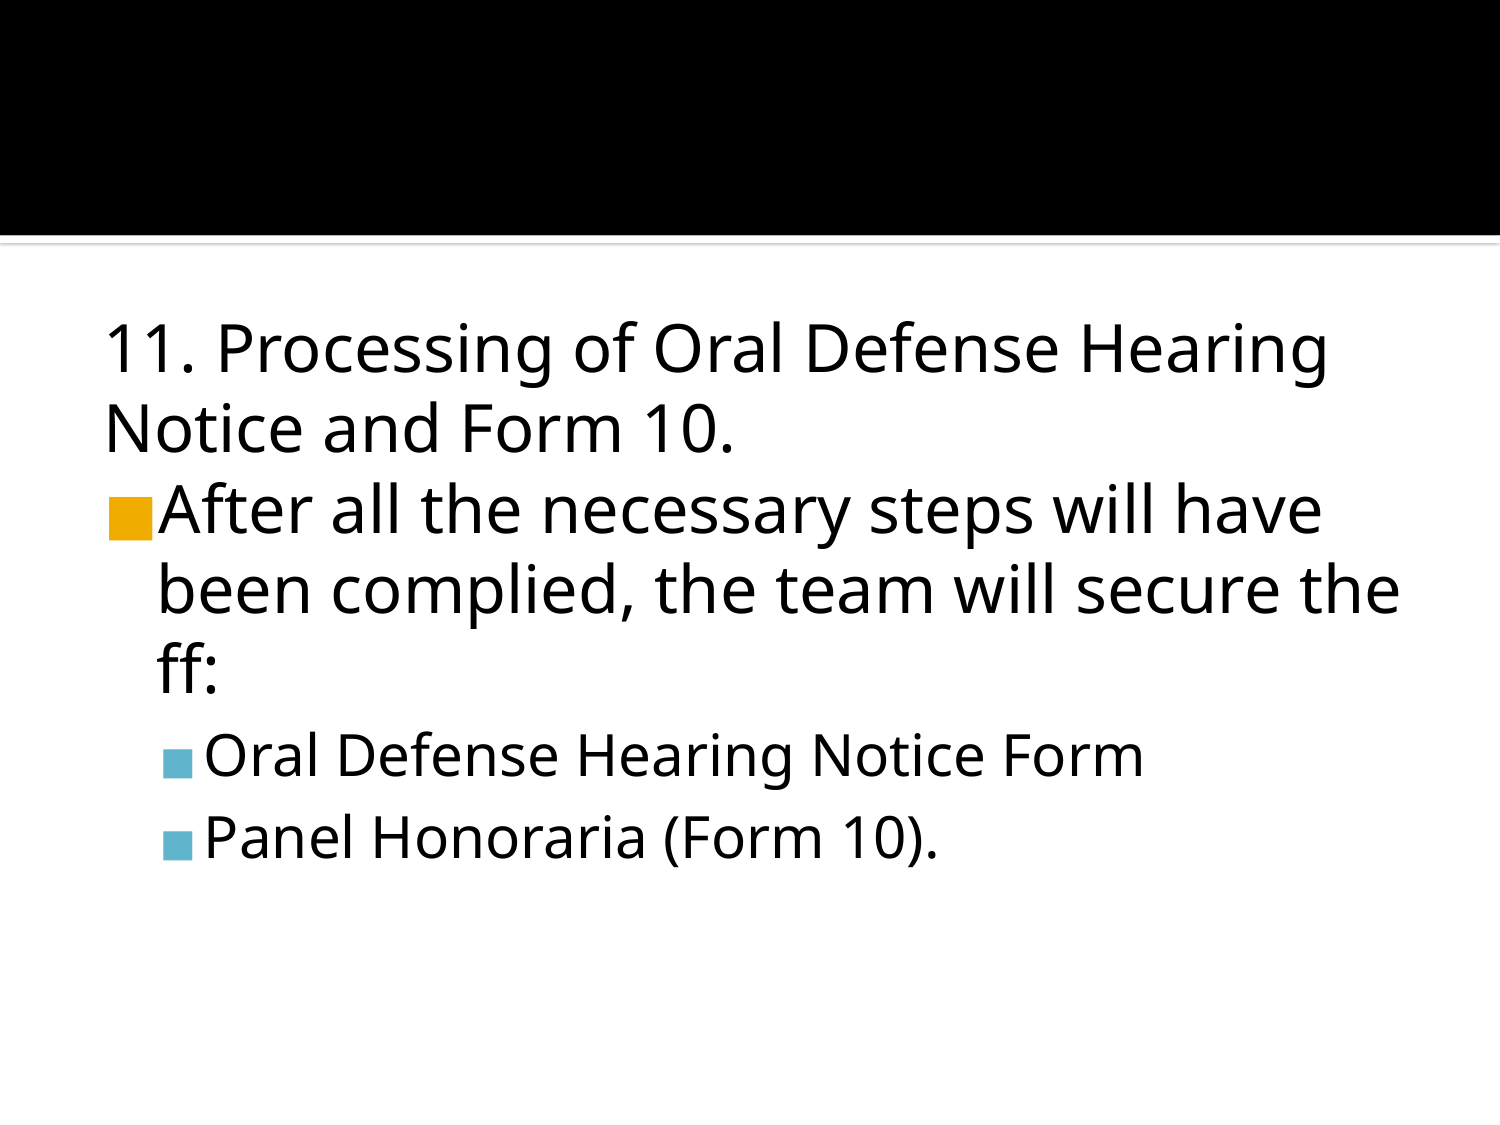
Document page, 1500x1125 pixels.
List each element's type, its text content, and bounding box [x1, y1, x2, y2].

list 11. Processing of Oral Defense Hearing Notice and Form 10. After all the necessary steps will have been complied, the team will secure the ff: Oral Defense Hearing Notice Form Panel Honoraria (Form 10). [75, 291, 1425, 1050]
